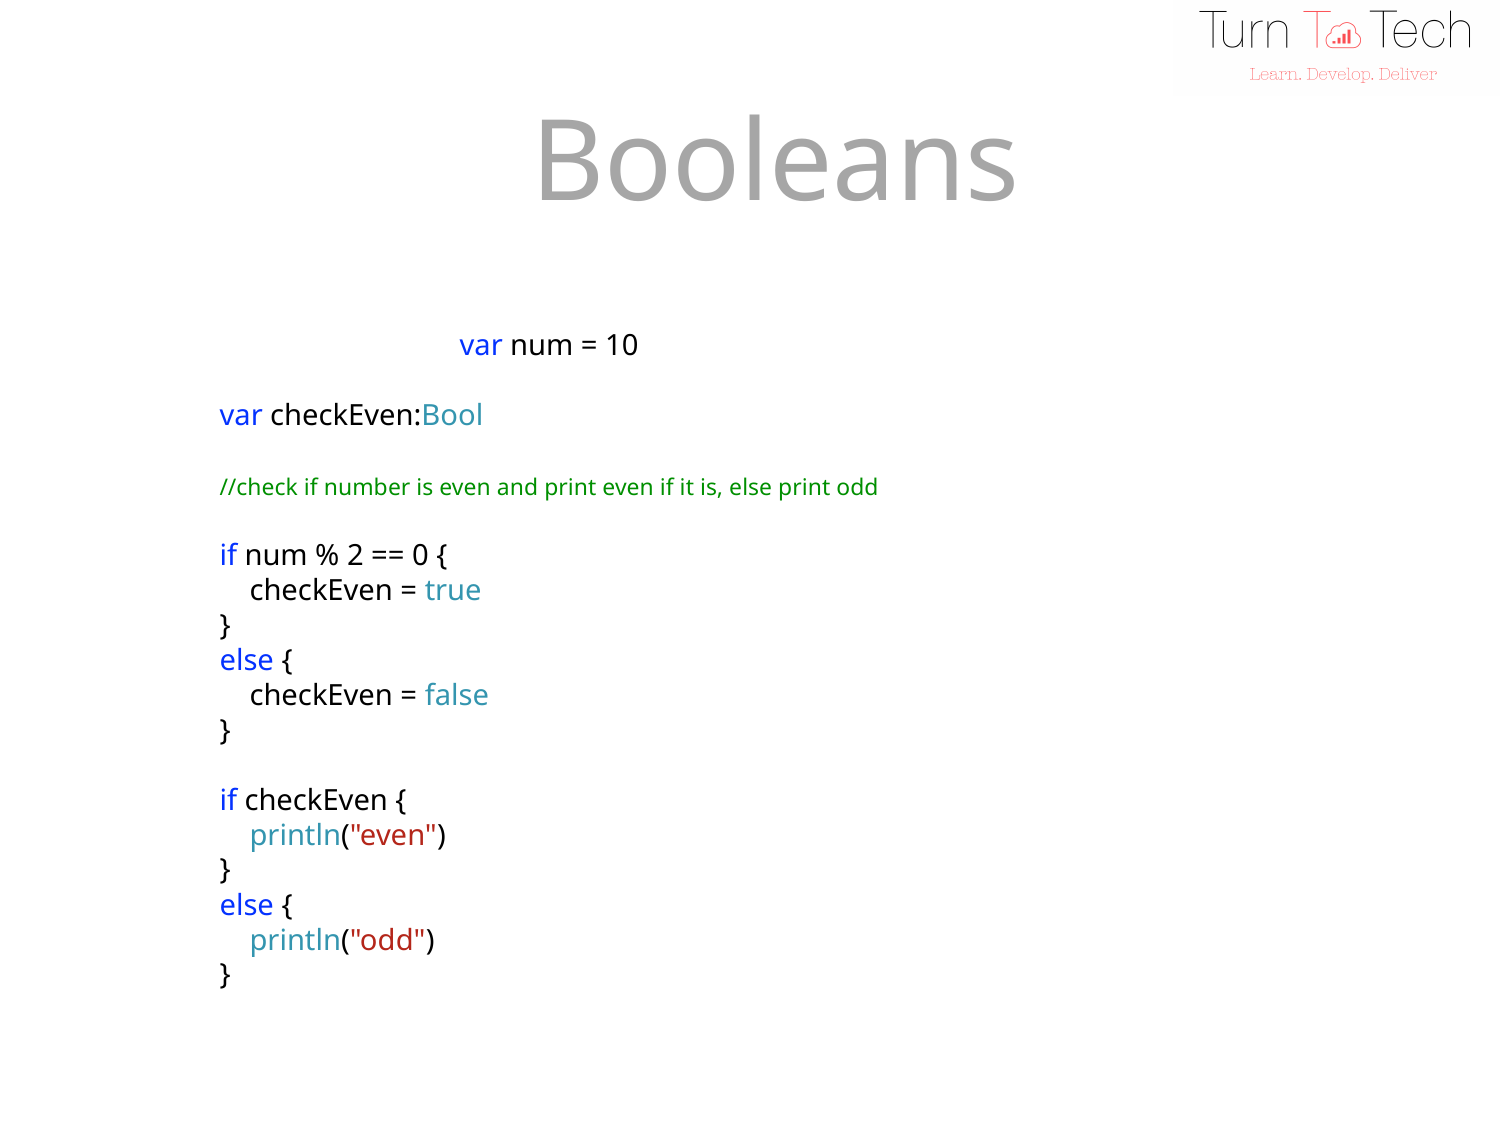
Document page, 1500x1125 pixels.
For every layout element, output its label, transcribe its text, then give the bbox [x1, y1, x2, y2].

text_box Booleans [144, 80, 1407, 231]
text_box var num = 10 var checkEven:Bool //check if number is even and print even if it is, else print odd if num % 2 == 0 { checkEven = true } else { checkEven = false } if checkEven { println("even") } else { println("odd") } [144, 319, 1407, 999]
picture [1173, 0, 1500, 96]
